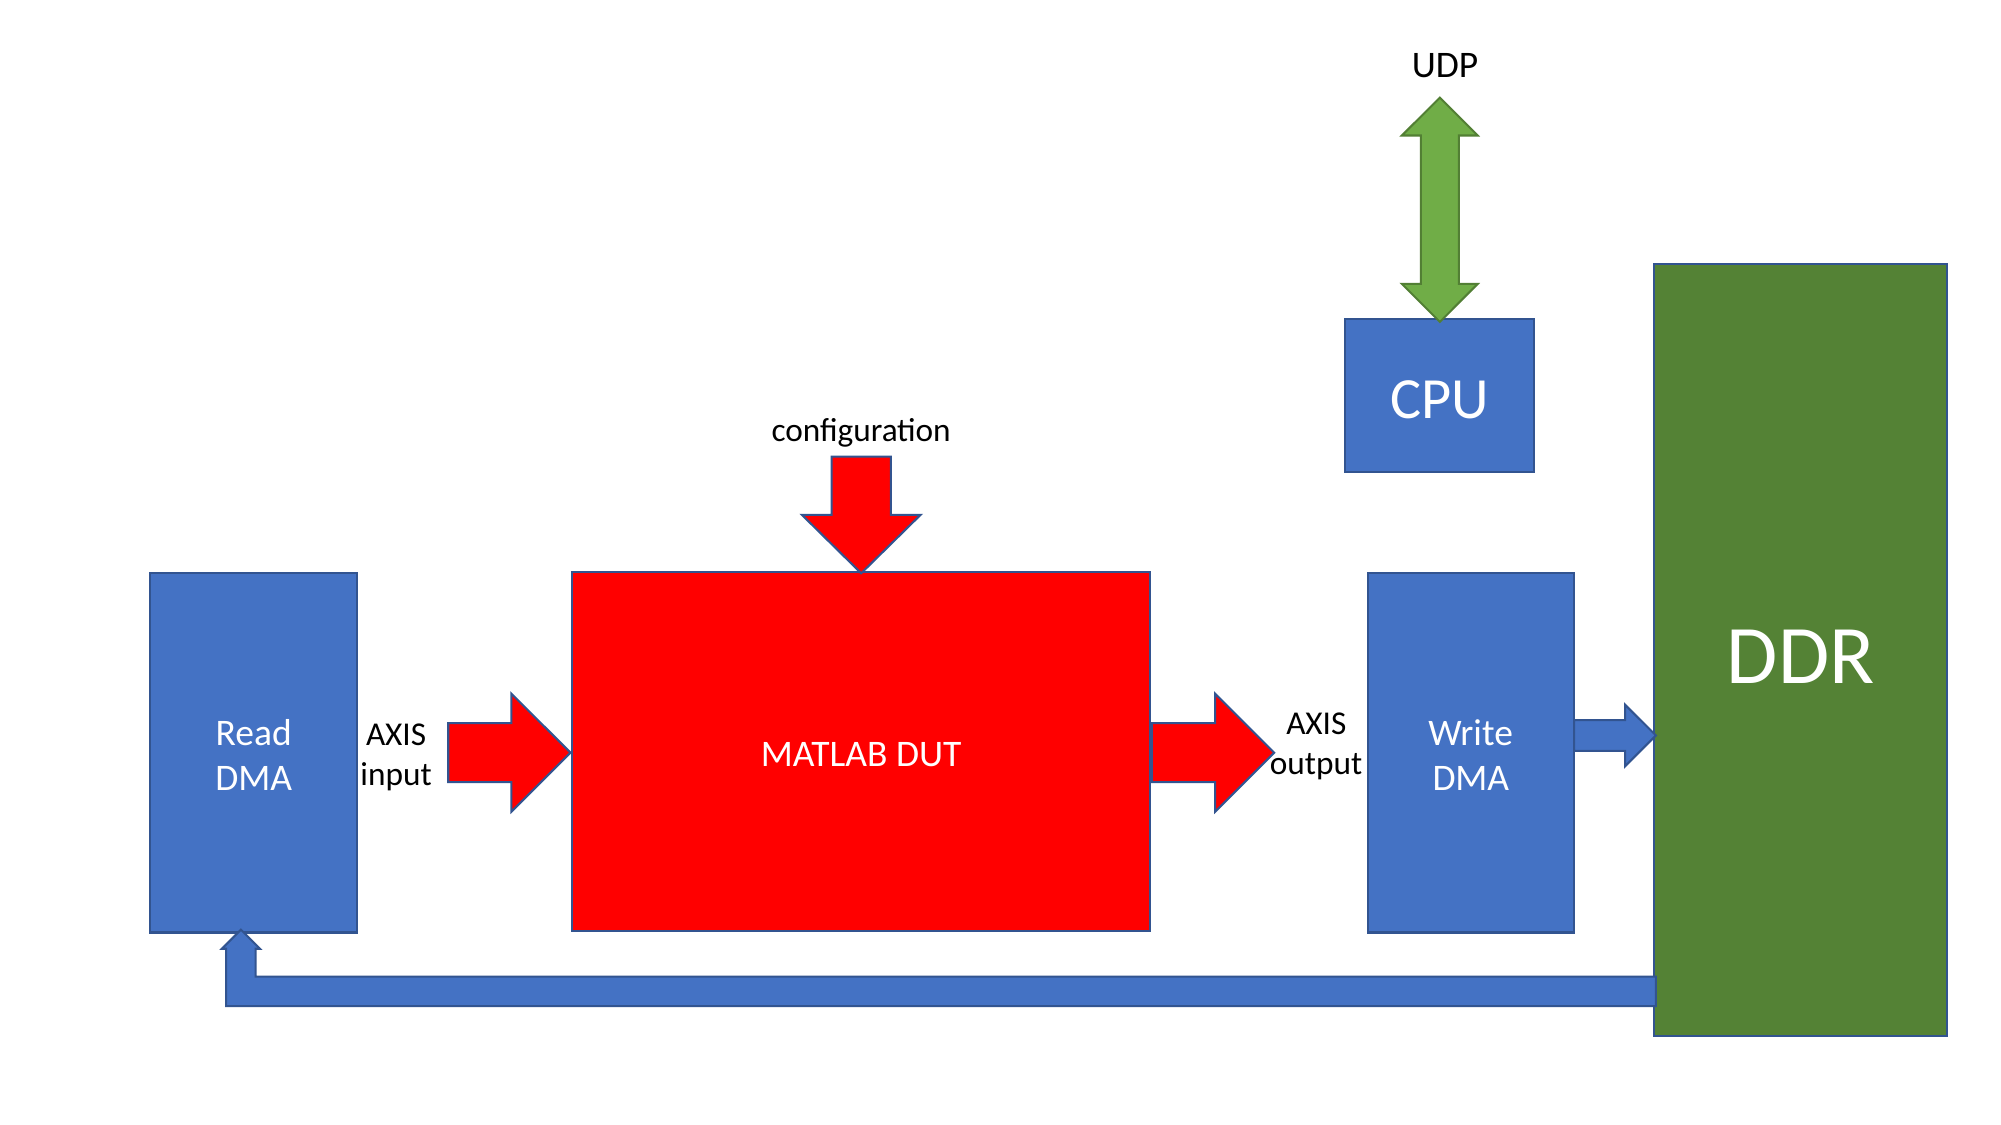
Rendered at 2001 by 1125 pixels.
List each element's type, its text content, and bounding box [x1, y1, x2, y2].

text_box CPU [1344, 318, 1535, 473]
text_box [799, 456, 924, 575]
text_box AXIS output [1255, 693, 1367, 789]
text_box Write DMA [1367, 572, 1575, 934]
text_box AXIS input [358, 704, 447, 800]
text_box MATLAB DUT [571, 571, 1151, 932]
text_box [1399, 96, 1481, 324]
text_box [447, 691, 572, 815]
text_box [1573, 702, 1658, 769]
text_box DDR [1653, 263, 1948, 1037]
text_box [1150, 691, 1255, 815]
text_box [219, 928, 1657, 1008]
text_box UDP [1386, 32, 1493, 93]
text_box configuration [756, 401, 966, 456]
text_box Read DMA [149, 572, 358, 934]
